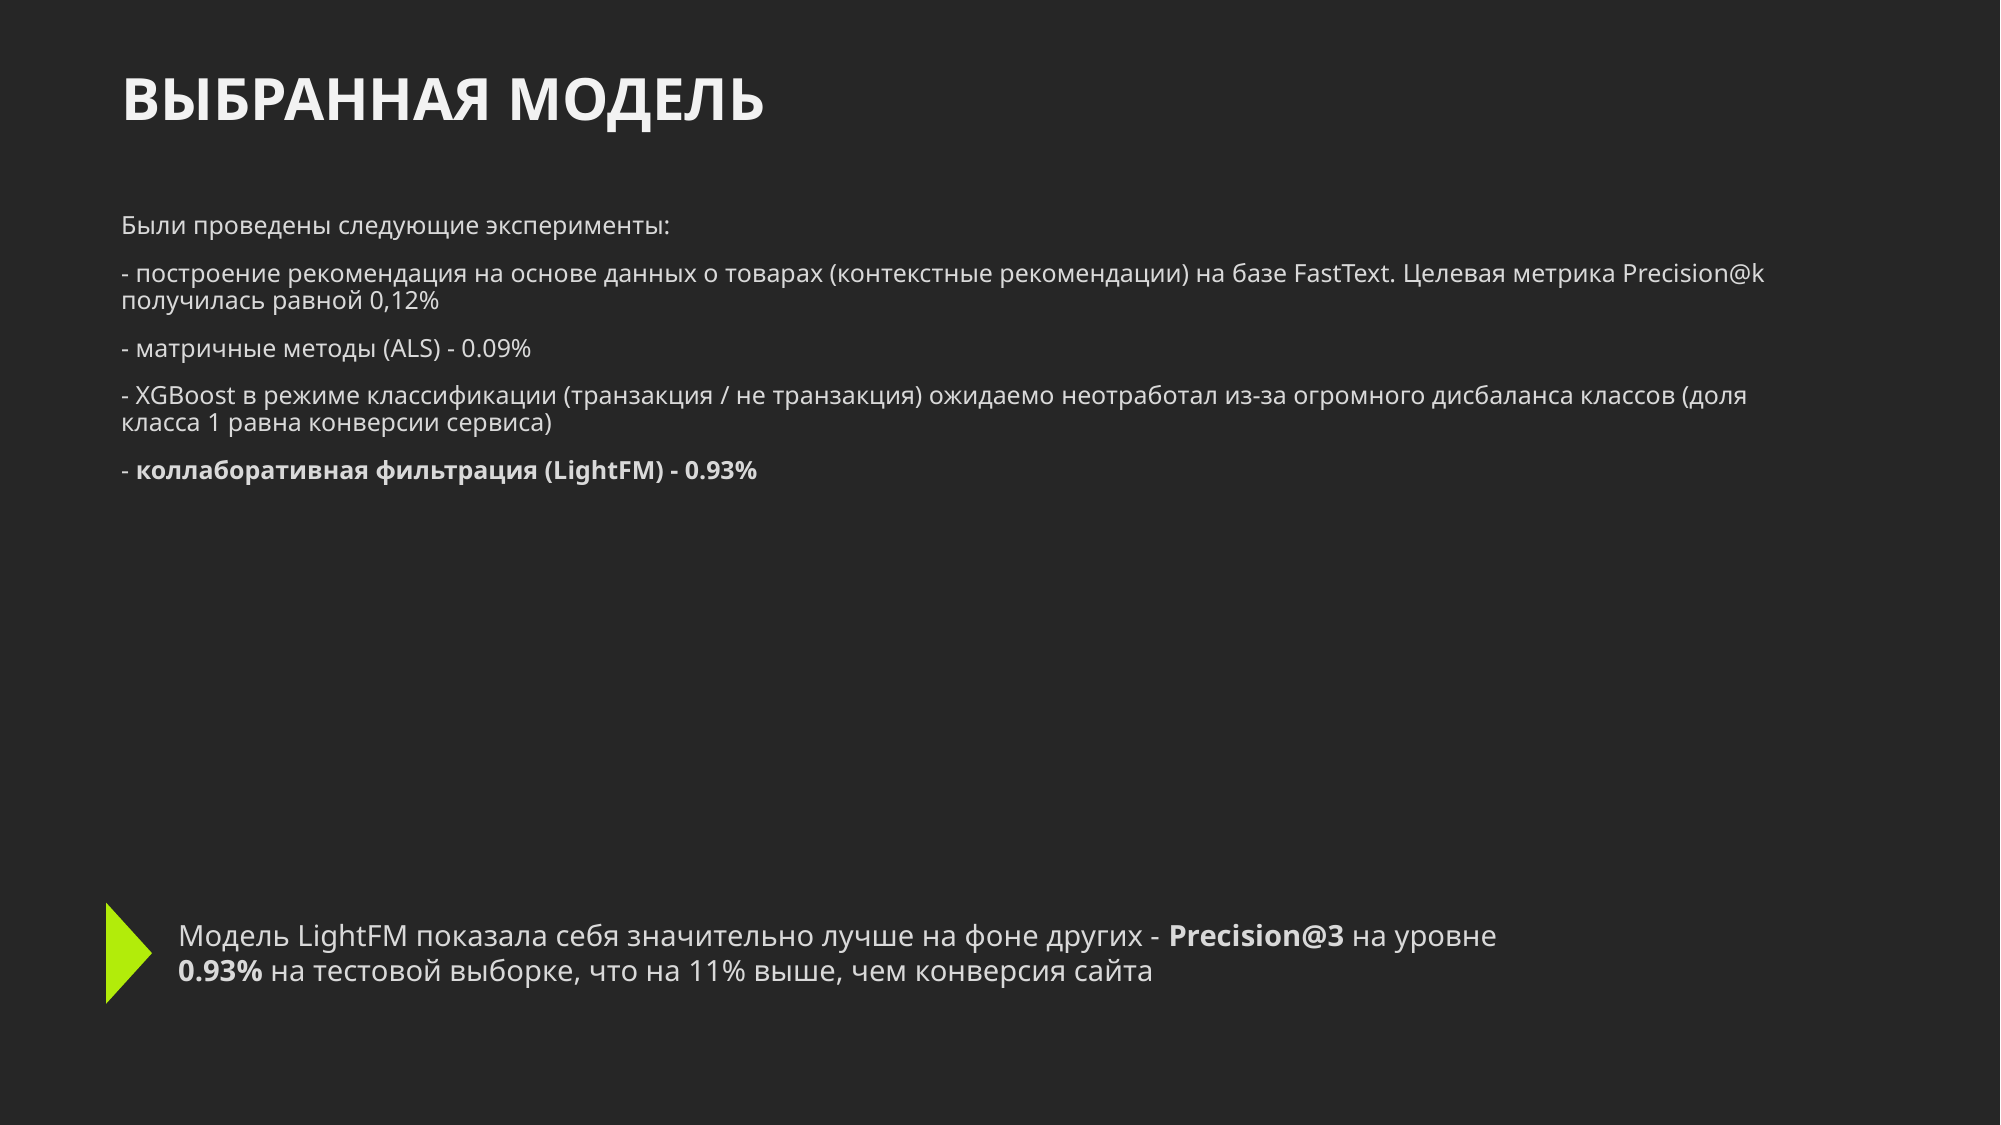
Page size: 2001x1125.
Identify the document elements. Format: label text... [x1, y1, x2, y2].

list Были проведены следующие эксперименты: - построение рекомендация на основе данных о товарах (контекстные рекомендации) на базе FastText. Целевая метрика Precision@k получилась равной 0,12% - матричные методы (ALS) - 0.09% - XGBoost в режиме классификации (транзакция / не транзакция) ожидаемо неотработал из-за огромного дисбаланса классов (доля класса 1 равна конверсии сервиса) - коллаборативная фильтрация (LightFM) - 0.93% [106, 205, 1832, 510]
text_box [105, 900, 154, 1007]
title ВЫБРАННАЯ МОДЕЛЬ [106, 42, 1832, 160]
text_box Модель LightFM показала себя значительно лучше на фоне других - Precision@3 на уровне 0.93% на тестовой выборке, что на 11% выше, чем конверсия сайта [163, 910, 1593, 995]
